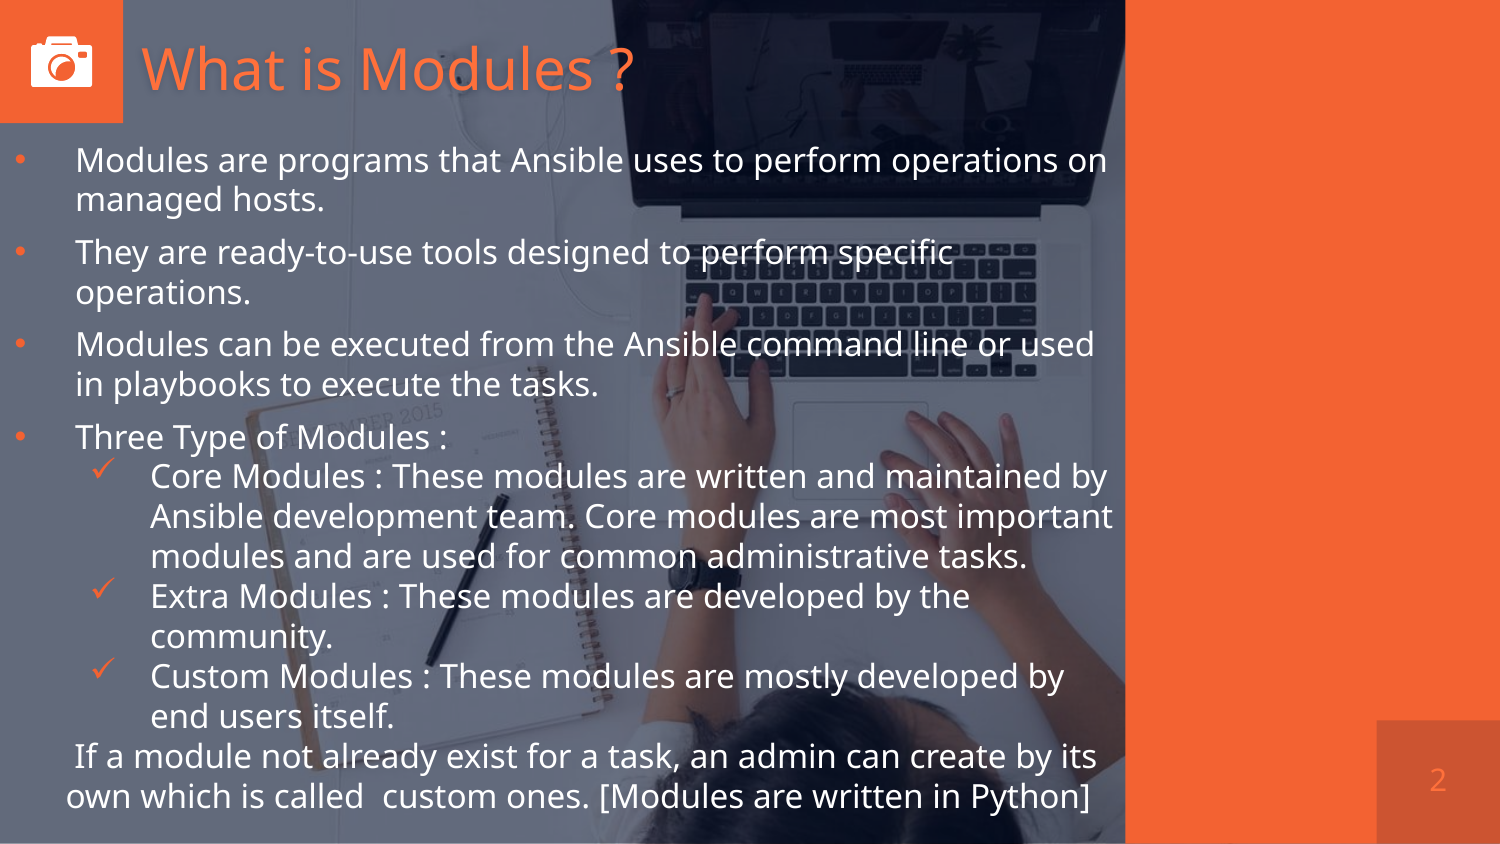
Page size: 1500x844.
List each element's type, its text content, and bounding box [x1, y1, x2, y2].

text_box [30, 35, 93, 88]
list Modules are programs that Ansible uses to perform operations on managed hosts. They are ready-to-use tools designed to perform specific operations. Modules can be executed from the Ansible command line or used in playbooks to execute the tasks. Three Type of Modules : Core Modules : These modules are written and maintained by Ansible development team. Core modules are most important modules and are used for common administrative tasks. Extra Modules : These modules are developed by the community. Custom Modules : These modules are mostly developed by end users itself. If a module not already exist for a task, an admin can create by its own which is called custom ones. [Modules are written in Python] [0, 138, 1117, 829]
slide_number 2 [1376, 720, 1500, 844]
title What is Modules ? [141, 20, 1086, 103]
